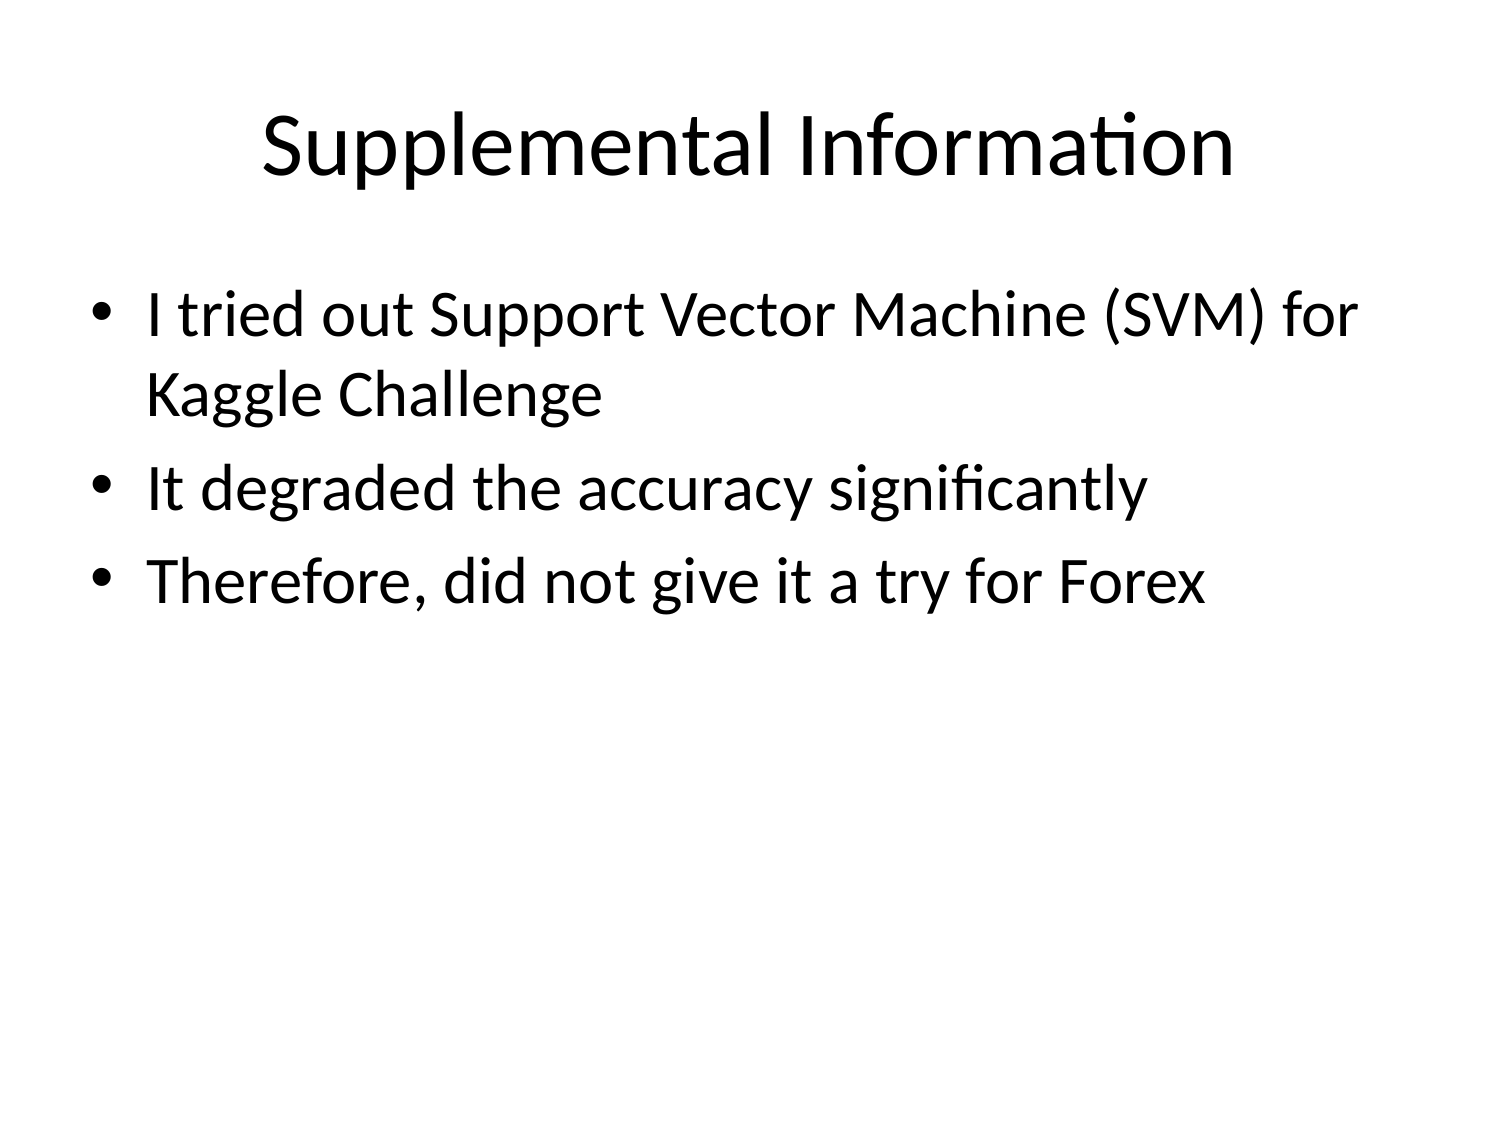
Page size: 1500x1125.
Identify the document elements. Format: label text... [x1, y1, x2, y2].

list I tried out Support Vector Machine (SVM) for Kaggle Challenge It degraded the accuracy significantly Therefore, did not give it a try for Forex [75, 262, 1425, 1005]
title Supplemental Information [75, 45, 1425, 233]
